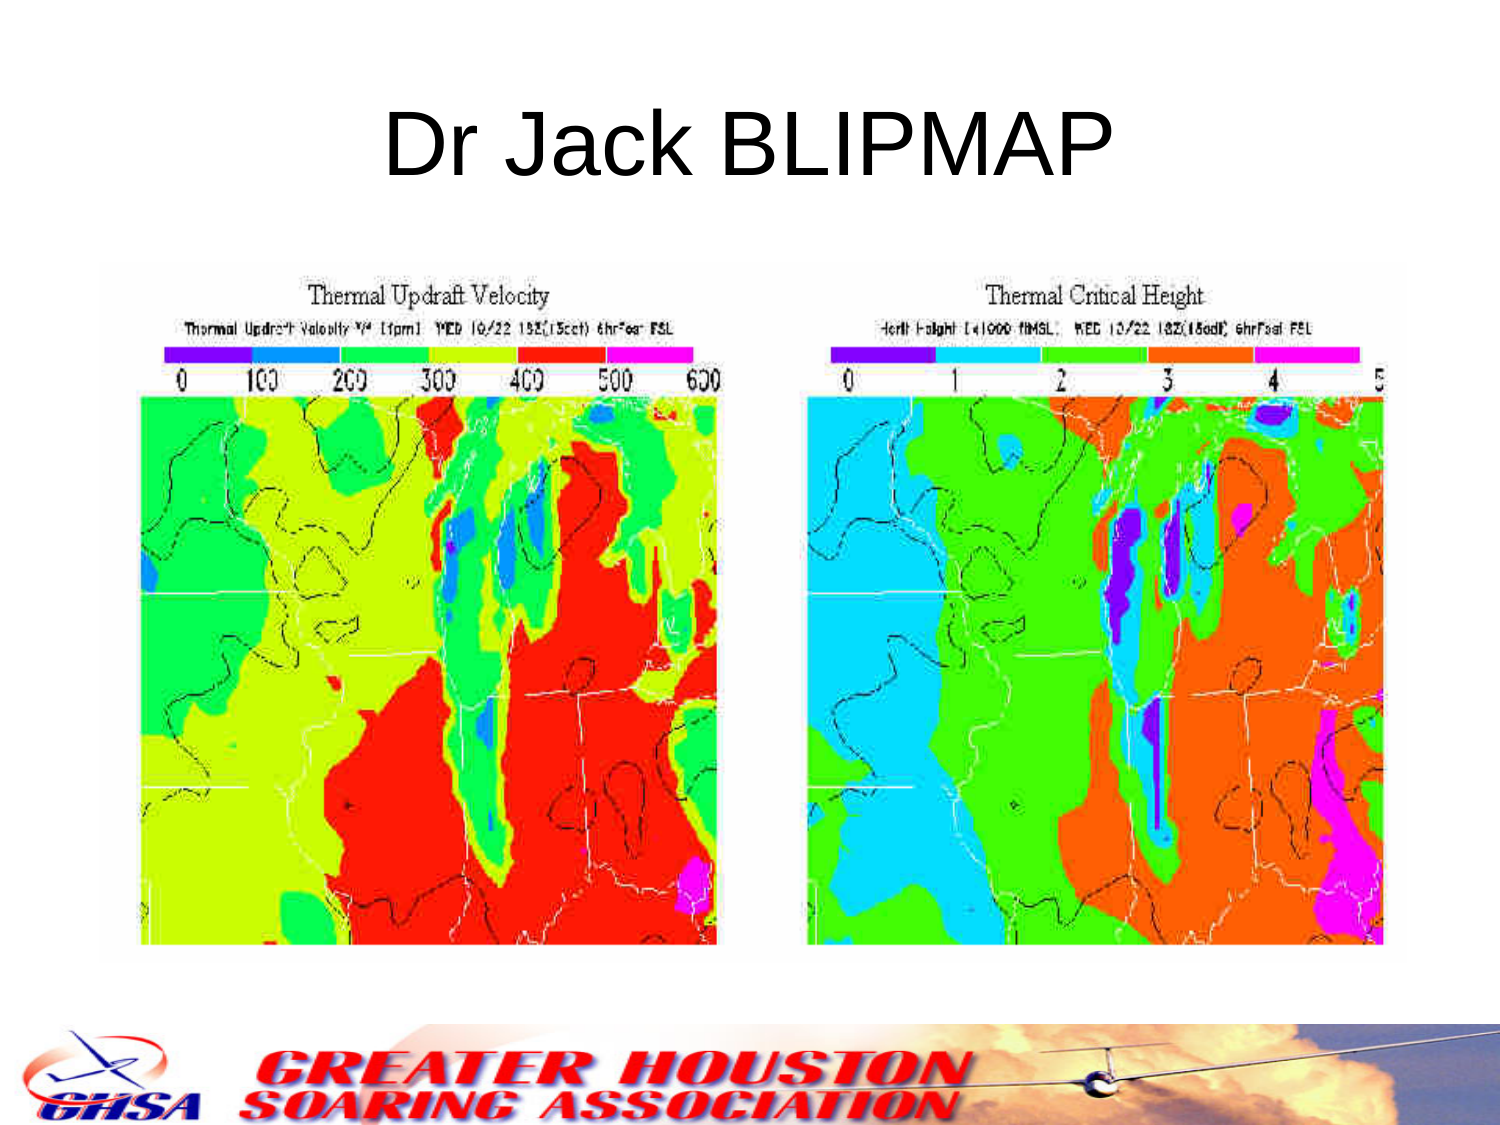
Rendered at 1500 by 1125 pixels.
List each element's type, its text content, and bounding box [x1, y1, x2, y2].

picture [99, 262, 1407, 963]
title Dr Jack BLIPMAP [74, 44, 1426, 233]
picture [0, 1024, 1500, 1125]
